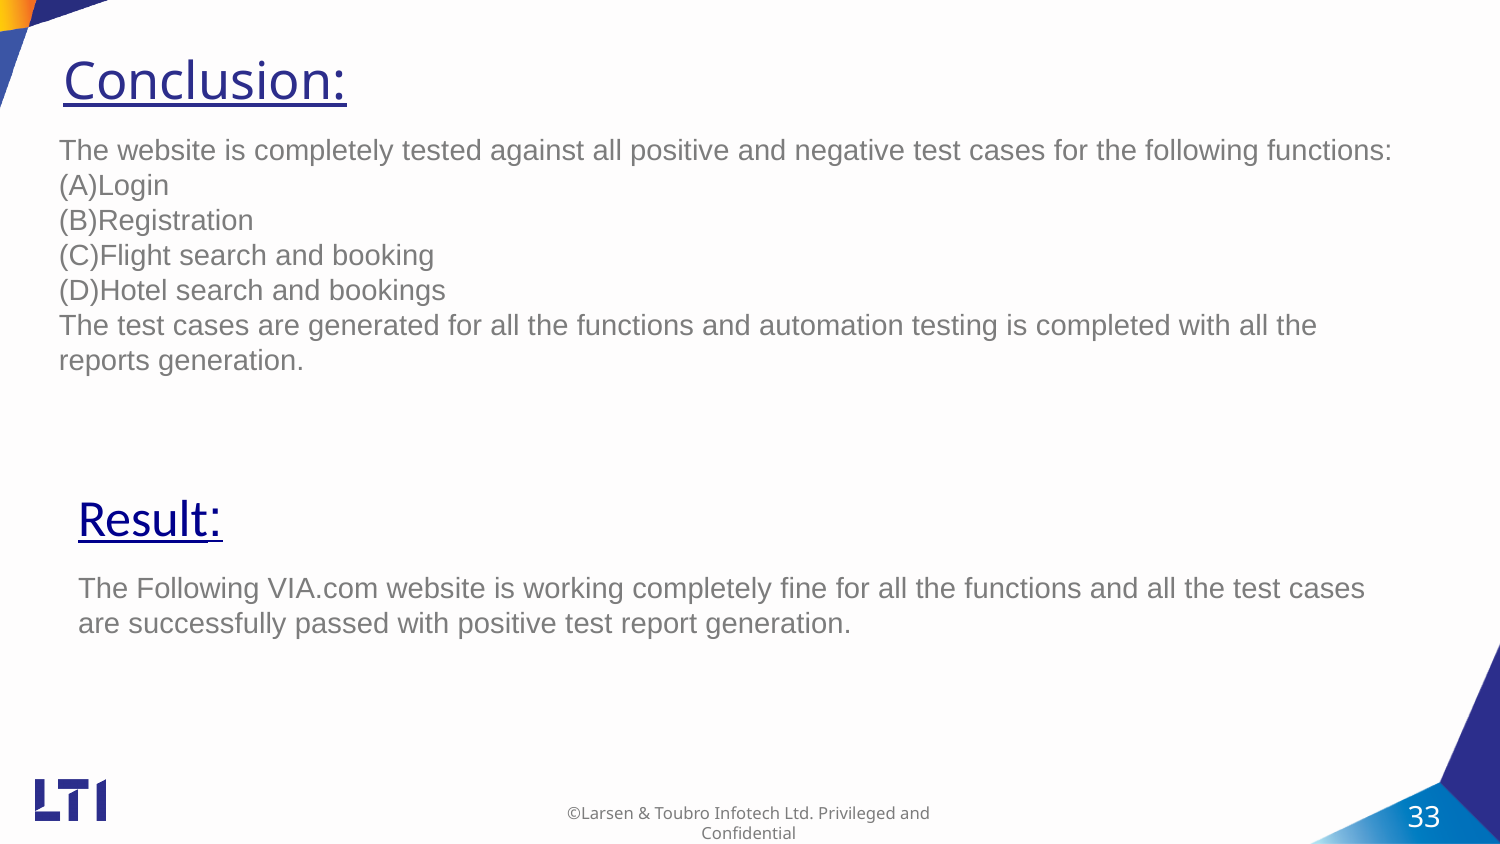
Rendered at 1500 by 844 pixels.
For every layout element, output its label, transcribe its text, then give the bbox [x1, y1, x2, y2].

picture [35, 779, 106, 821]
title Conclusion: [62, 46, 1474, 111]
text_box The website is completely tested against all positive and negative test cases for the following functions: Login Registration Flight search and booking Hotel search and bookings The test cases are generated for all the functions and automation testing is completed with all the reports generation. [44, 124, 1430, 384]
picture [1288, 640, 1500, 844]
text_box Result: [63, 477, 1324, 555]
text_box The Following VIA.com website is working completely fine for all the functions and all the test cases are successfully passed with positive test report generation. [63, 562, 1389, 647]
picture [0, 0, 109, 110]
